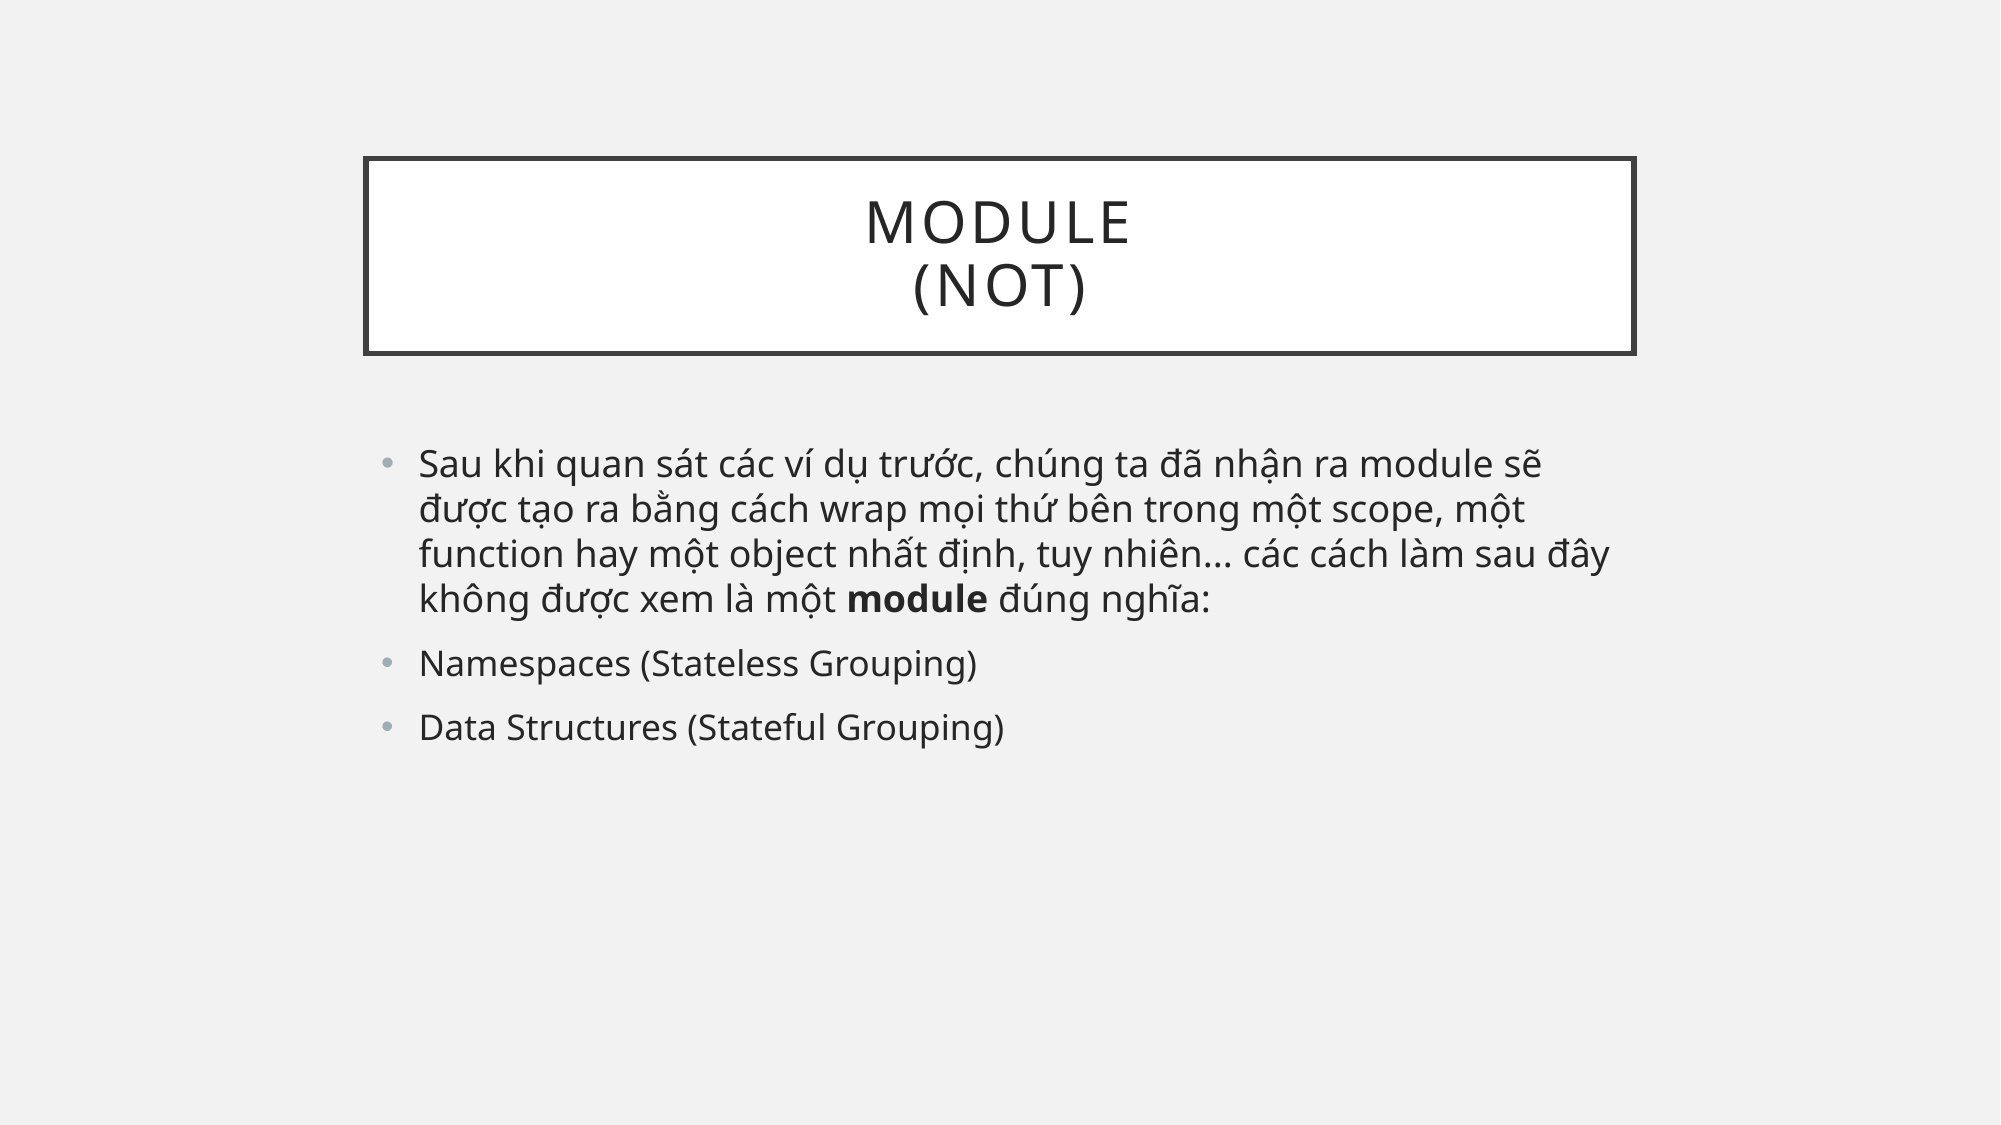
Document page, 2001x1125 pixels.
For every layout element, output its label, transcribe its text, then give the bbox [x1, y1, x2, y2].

title Module (not) [363, 156, 1637, 356]
list Sau khi quan sát các ví dụ trước, chúng ta đã nhận ra module sẽ được tạo ra bằng cách wrap mọi thứ bên trong một scope, một function hay một object nhất định, tuy nhiên... các cách làm sau đây không được xem là một module đúng nghĩa: Namespaces (Stateless Grouping) Data Structures (Stateful Grouping) [366, 432, 1634, 1093]
